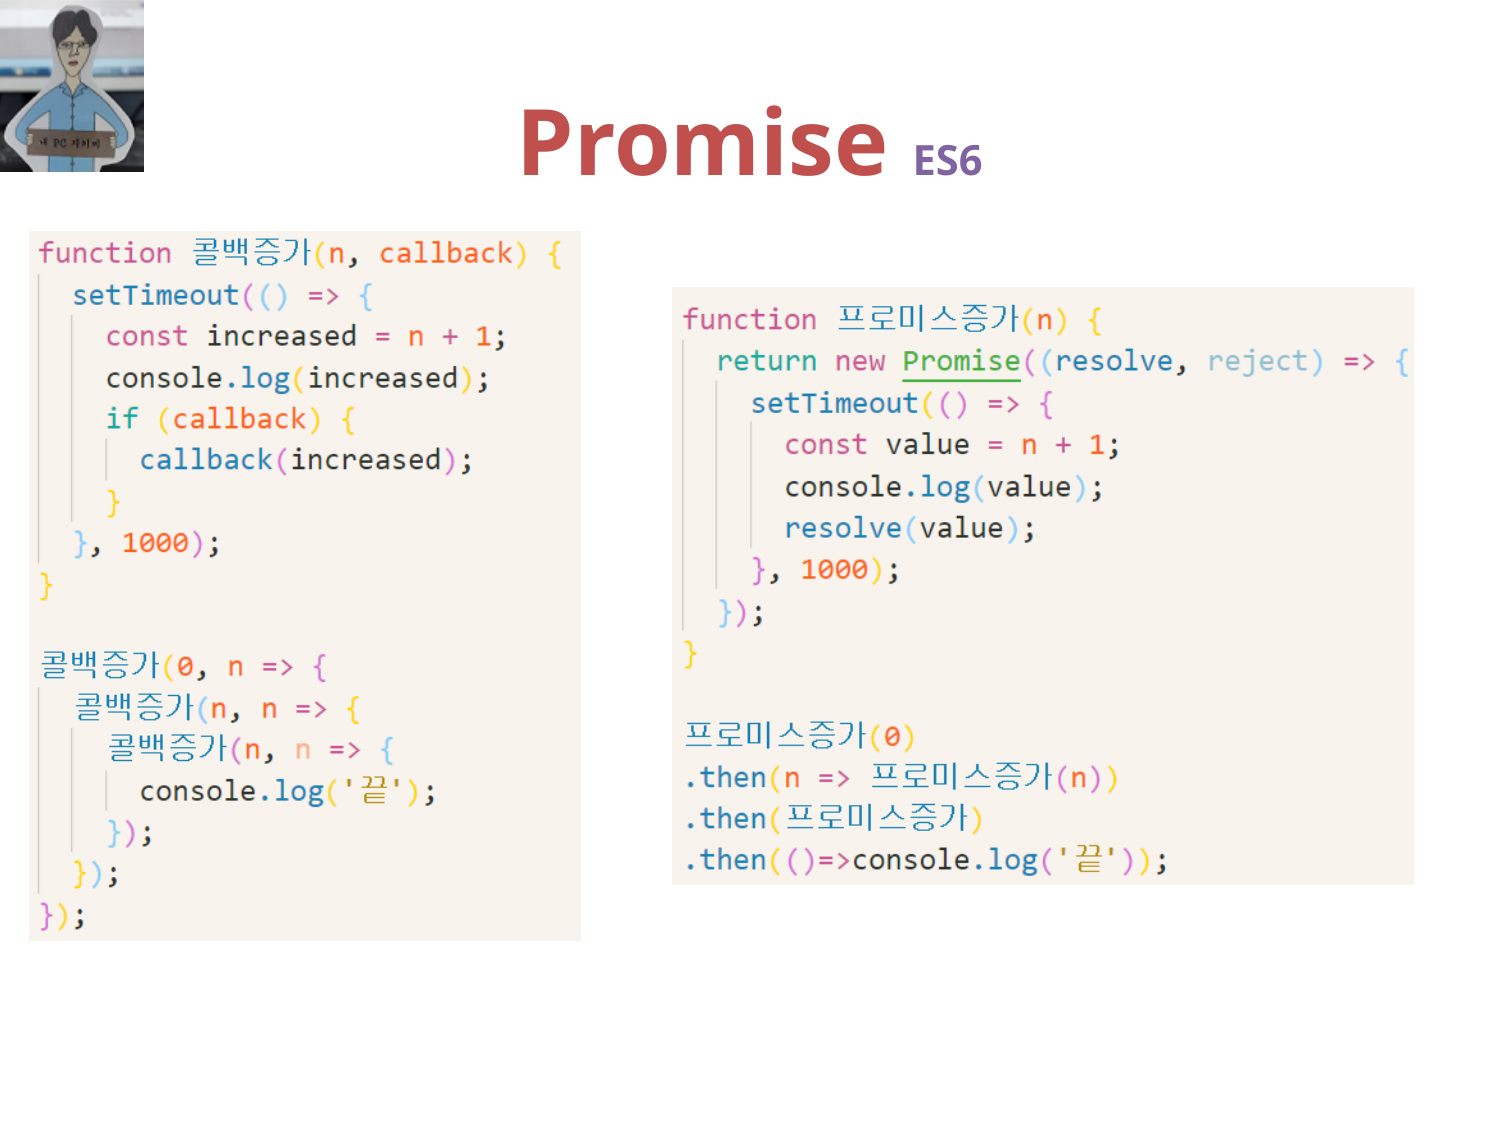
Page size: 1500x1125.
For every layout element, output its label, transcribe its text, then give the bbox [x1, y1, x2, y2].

picture [0, 0, 144, 172]
picture [29, 231, 581, 941]
title Promise ES6 [75, 45, 1425, 233]
picture [671, 287, 1414, 885]
